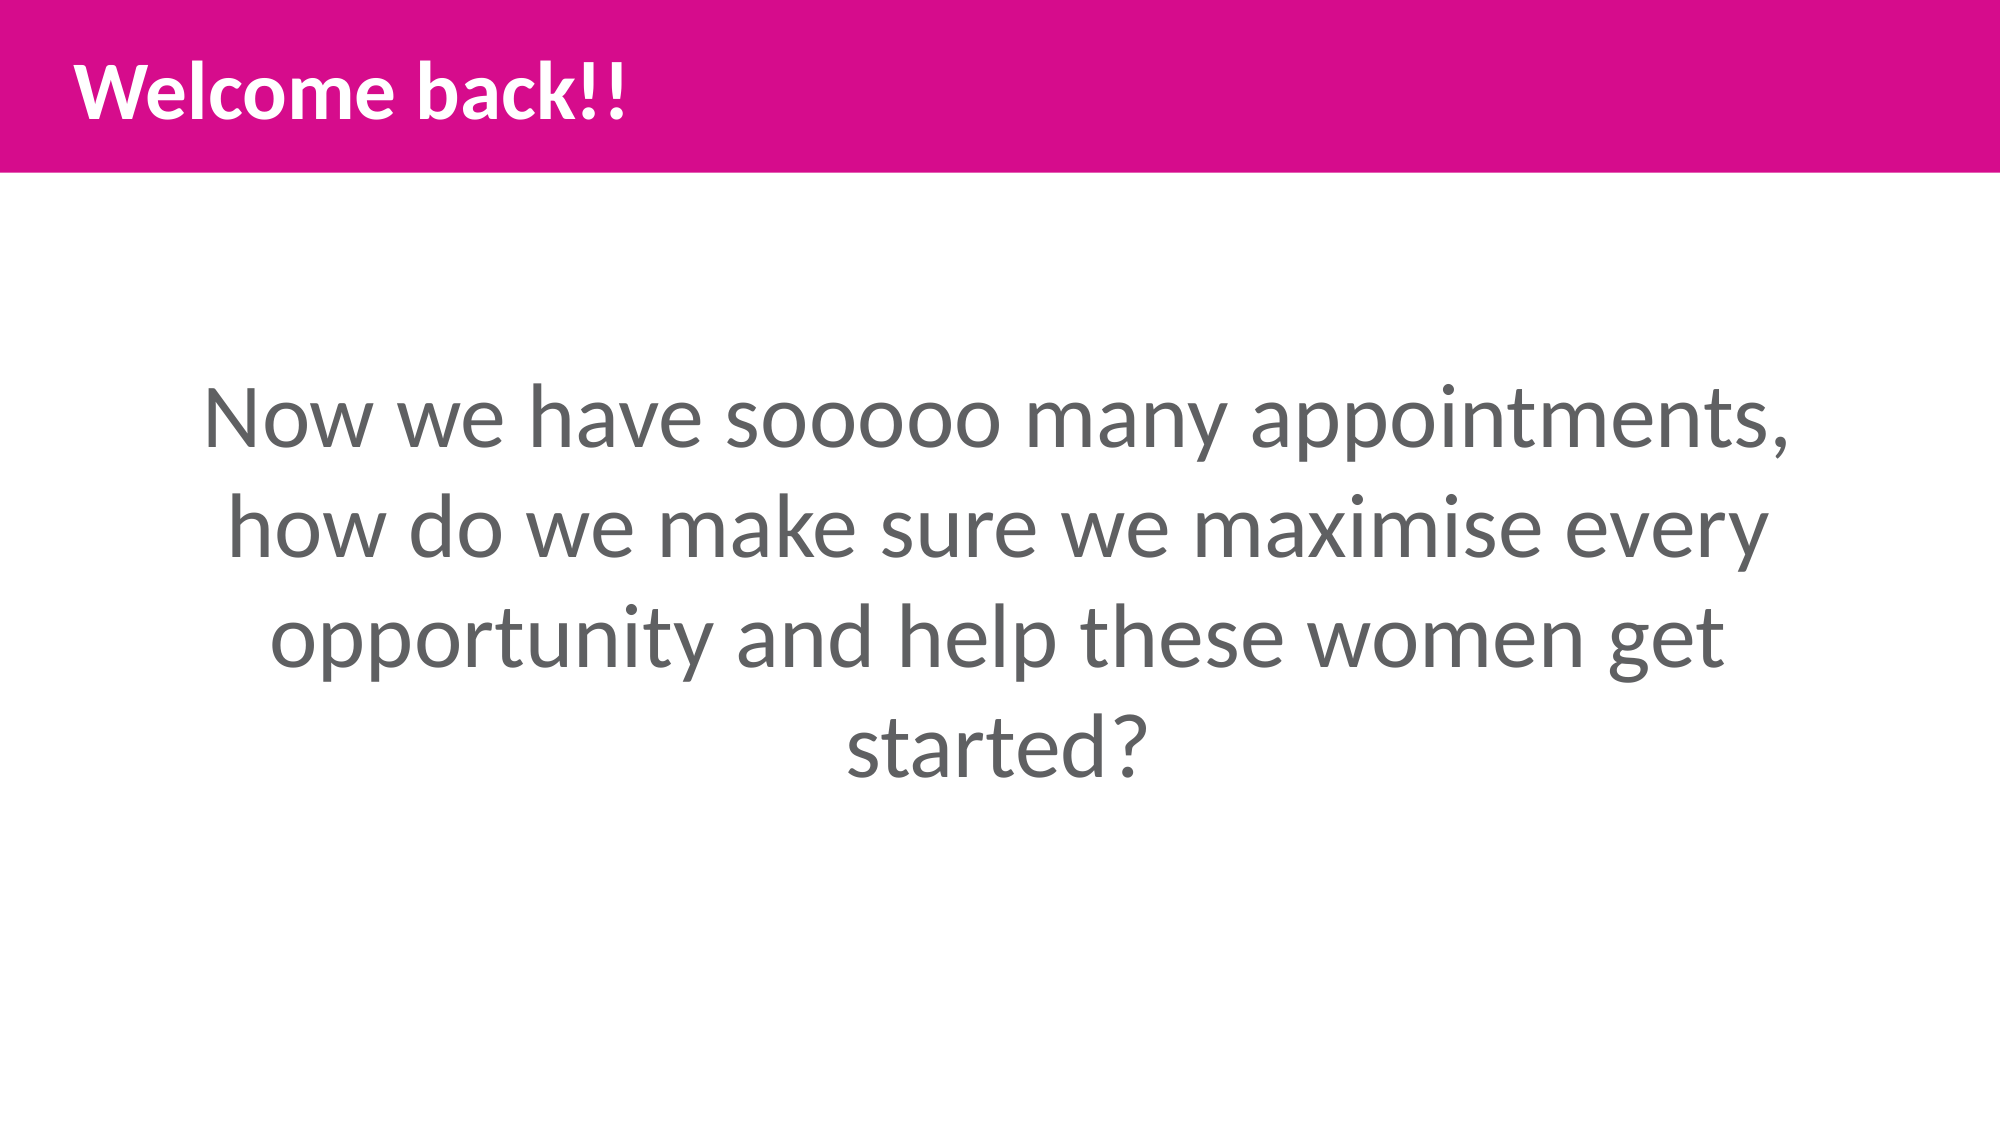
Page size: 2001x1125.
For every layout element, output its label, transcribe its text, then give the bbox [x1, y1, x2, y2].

list Welcome back!! [0, 0, 2000, 173]
list Now we have sooooo many appointments, how do we make sure we maximise every opportunity and help these women get started? [99, 219, 1898, 963]
